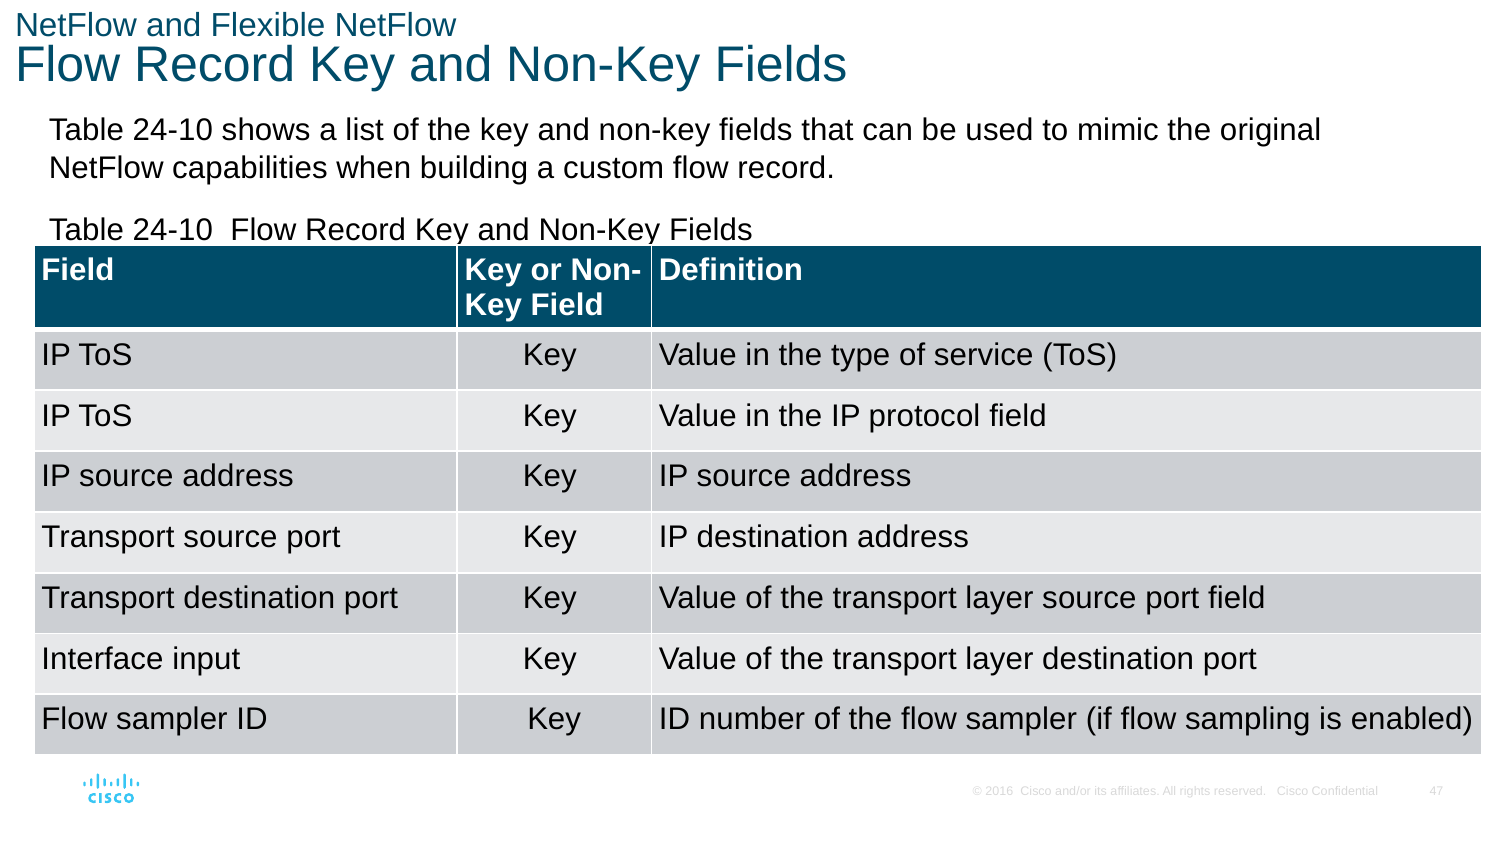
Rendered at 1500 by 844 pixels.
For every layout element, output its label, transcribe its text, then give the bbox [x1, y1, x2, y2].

table_cell Value of the transport layer destination port [652, 634, 1481, 693]
table_cell IP ToS [35, 332, 456, 389]
table_cell Value in the type of service (ToS) [652, 332, 1481, 389]
table_header Field [35, 246, 456, 327]
table_cell IP source address [652, 452, 1481, 511]
table_header Definition [652, 246, 1481, 327]
table_cell Value of the transport layer source port field [652, 574, 1481, 633]
table_cell IP source address [35, 452, 456, 511]
text_box Table 24-10 shows a list of the key and non-key fields that can be used to mimic the original NetFlow capabilities when building a custom flow record. Table 24-10 Flow Record Key and Non-Key Fields [33, 101, 1394, 244]
table_cell Key [458, 332, 651, 389]
title NetFlow and Flexible NetFlow Flow Record Key and Non-Key Fields [0, 0, 1369, 102]
table_cell Key [458, 391, 651, 450]
table_cell Key [458, 513, 651, 572]
table_cell IP ToS [35, 391, 456, 450]
table_cell Key [458, 695, 651, 754]
table_cell Value in the IP protocol field [652, 391, 1481, 450]
table_header Key or Non-Key Field [458, 246, 651, 327]
table_cell Interface input [35, 634, 456, 693]
table_cell IP destination address [652, 513, 1481, 572]
table_cell Key [458, 634, 651, 693]
table_cell Key [458, 574, 651, 633]
table_cell Transport source port [35, 513, 456, 572]
table_cell Transport destination port [35, 574, 456, 633]
table_cell Key [458, 452, 651, 511]
table_cell ID number of the flow sampler (if flow sampling is enabled) [652, 695, 1481, 754]
table_cell Flow sampler ID [35, 695, 456, 754]
